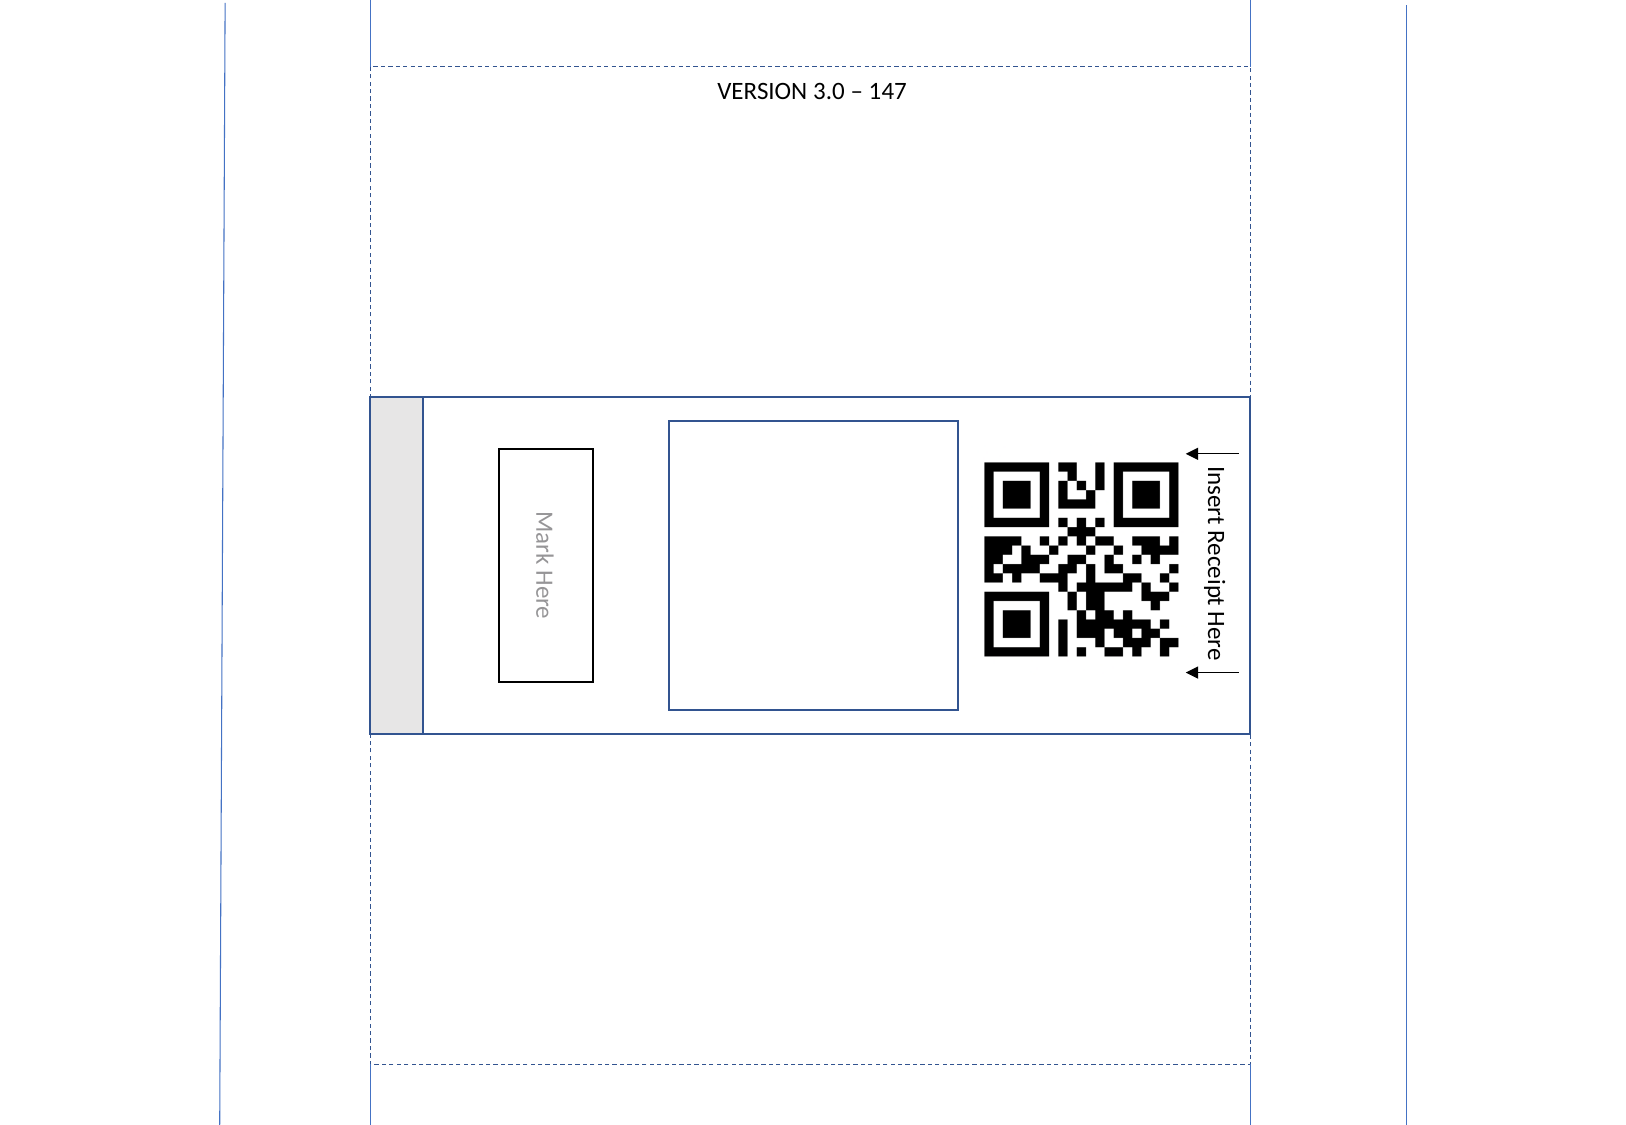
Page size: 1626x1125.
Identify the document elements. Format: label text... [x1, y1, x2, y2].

text_box Mark Here [498, 448, 594, 683]
text_box [668, 420, 959, 711]
text_box [369, 66, 1251, 398]
text_box VERSION 3.0 – 147 [702, 66, 923, 112]
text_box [219, 2, 226, 1125]
picture [966, 444, 1197, 675]
text_box [369, 732, 1251, 1065]
text_box [424, 398, 1251, 733]
text_box [369, 398, 424, 733]
